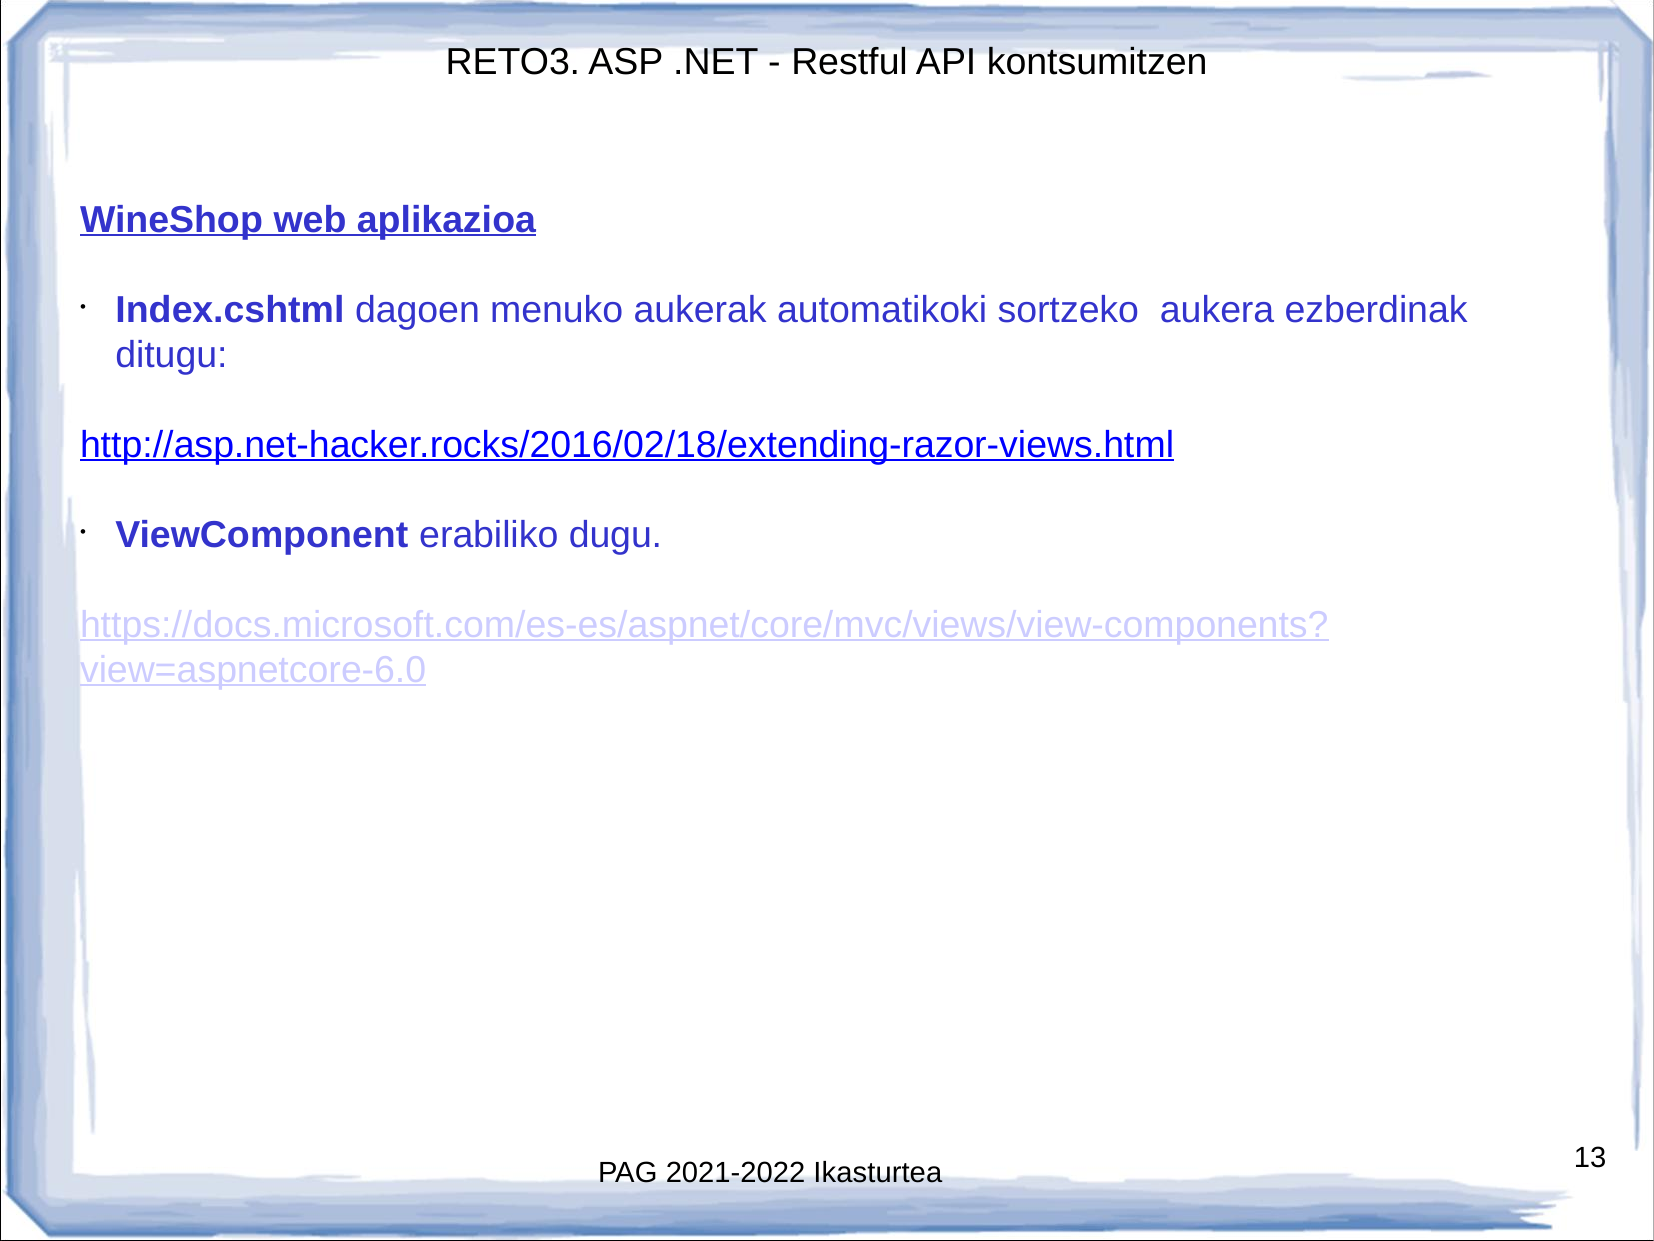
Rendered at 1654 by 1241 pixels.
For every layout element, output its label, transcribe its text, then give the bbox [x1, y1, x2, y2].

footer PAG 2021-2022 Ikasturtea [583, 1213, 1107, 1223]
text_box WineShop web aplikazioa Index.cshtml dagoen menuko aukerak automatikoki sortzeko aukera ezberdinak ditugu: http://asp.net-hacker.rocks/2016/02/18/extending-razor-views.html ViewComponent erabiliko dugu. https://docs.microsoft.com/es-es/aspnet/core/mvc/views/view-components?view=aspnetcore-6.0 [65, 186, 1595, 1213]
picture [0, 0, 1654, 1241]
slide_number 13 [1222, 1137, 1607, 1223]
